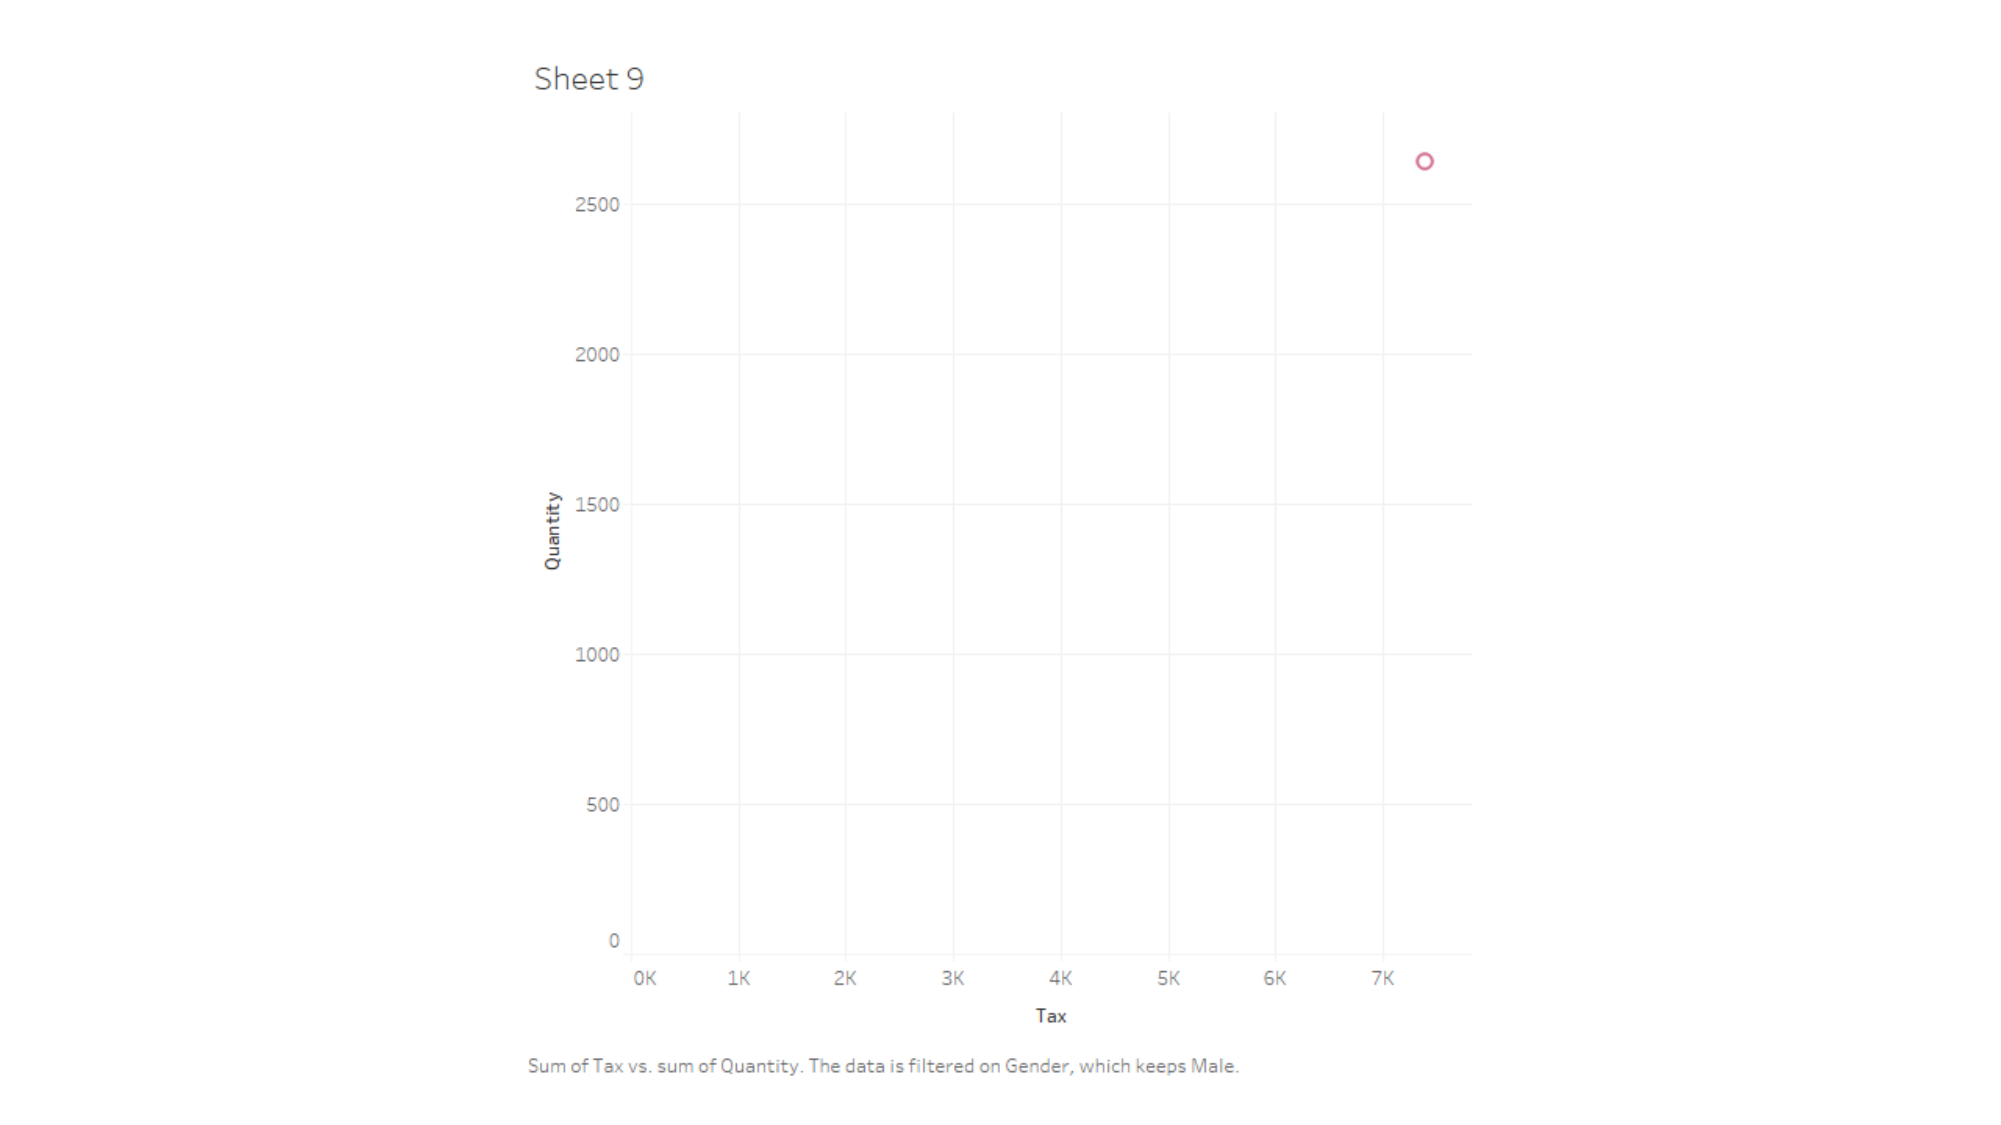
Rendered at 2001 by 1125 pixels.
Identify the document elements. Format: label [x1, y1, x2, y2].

picture [528, 46, 1472, 1079]
